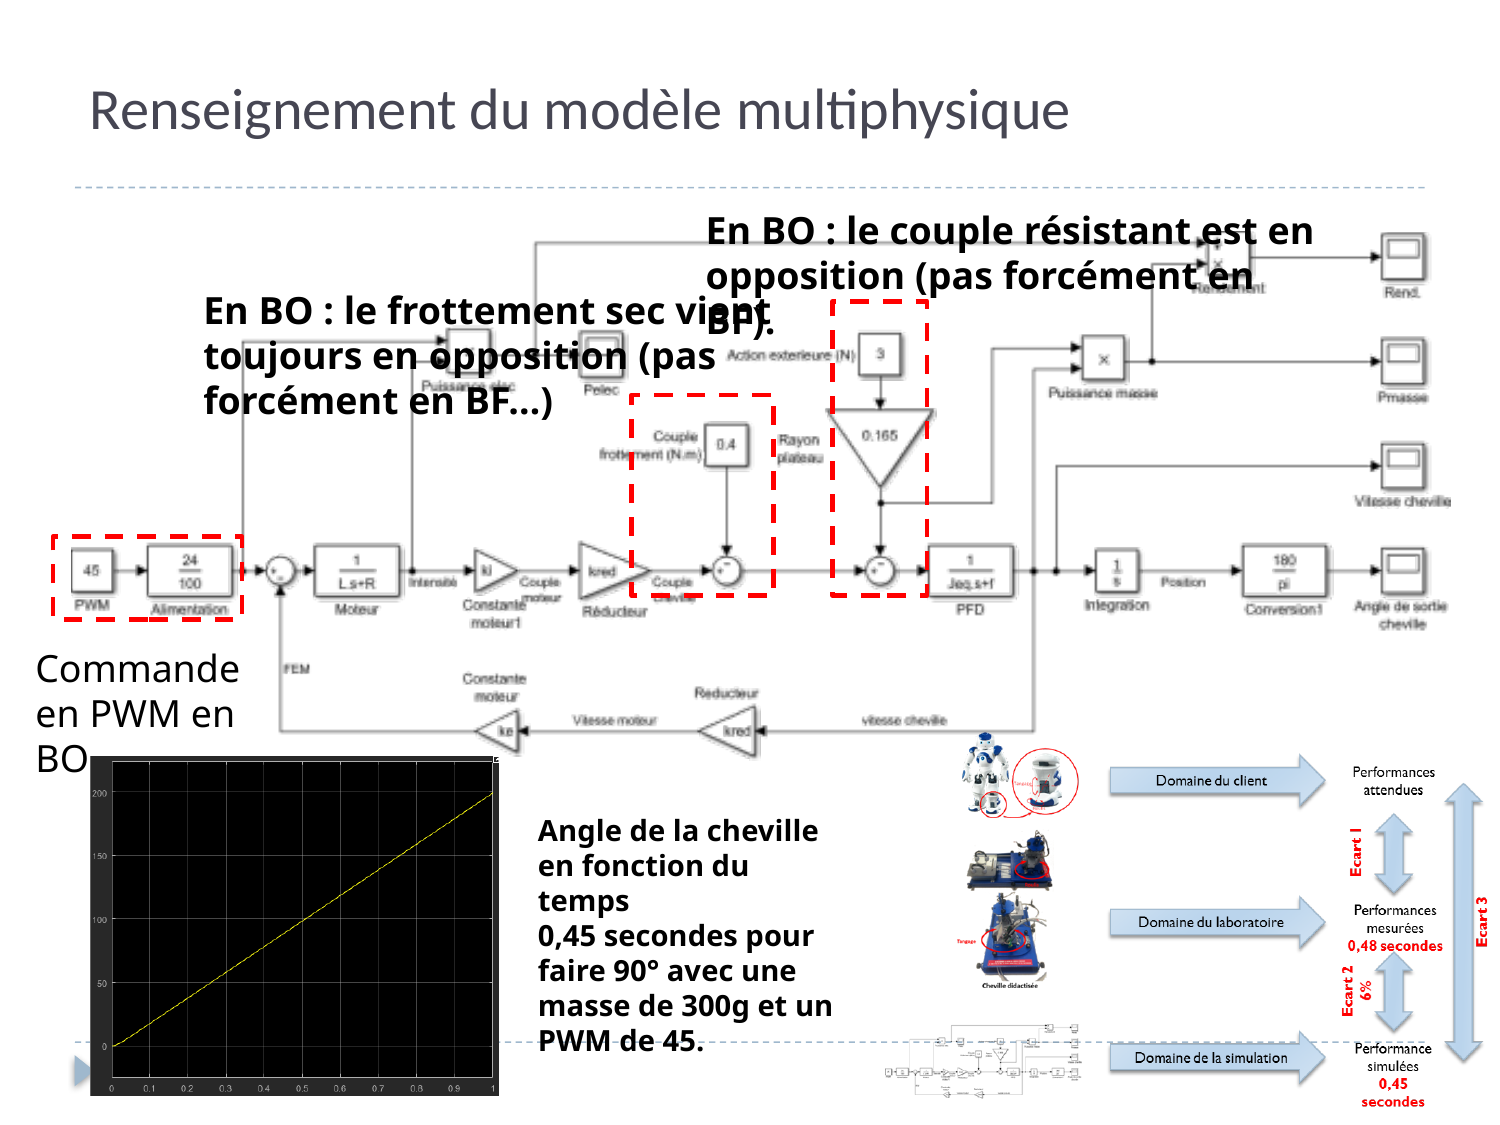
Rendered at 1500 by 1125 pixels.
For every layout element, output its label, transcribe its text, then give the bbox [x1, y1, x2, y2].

picture [885, 732, 1500, 1120]
text_box Angle de la cheville en fonction du temps 0,45 secondes pour faire 90° avec une masse de 300g et un PWM de 45. [523, 805, 861, 1065]
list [70, 231, 1451, 762]
title Renseignement du modèle multiphysique [75, 24, 1424, 188]
text_box [51, 535, 64, 621]
picture [90, 756, 499, 1096]
text_box En BO : le couple résistant est en opposition (pas forcément en BF). [690, 199, 1333, 231]
text_box Commande en PWM en BO [20, 637, 84, 787]
